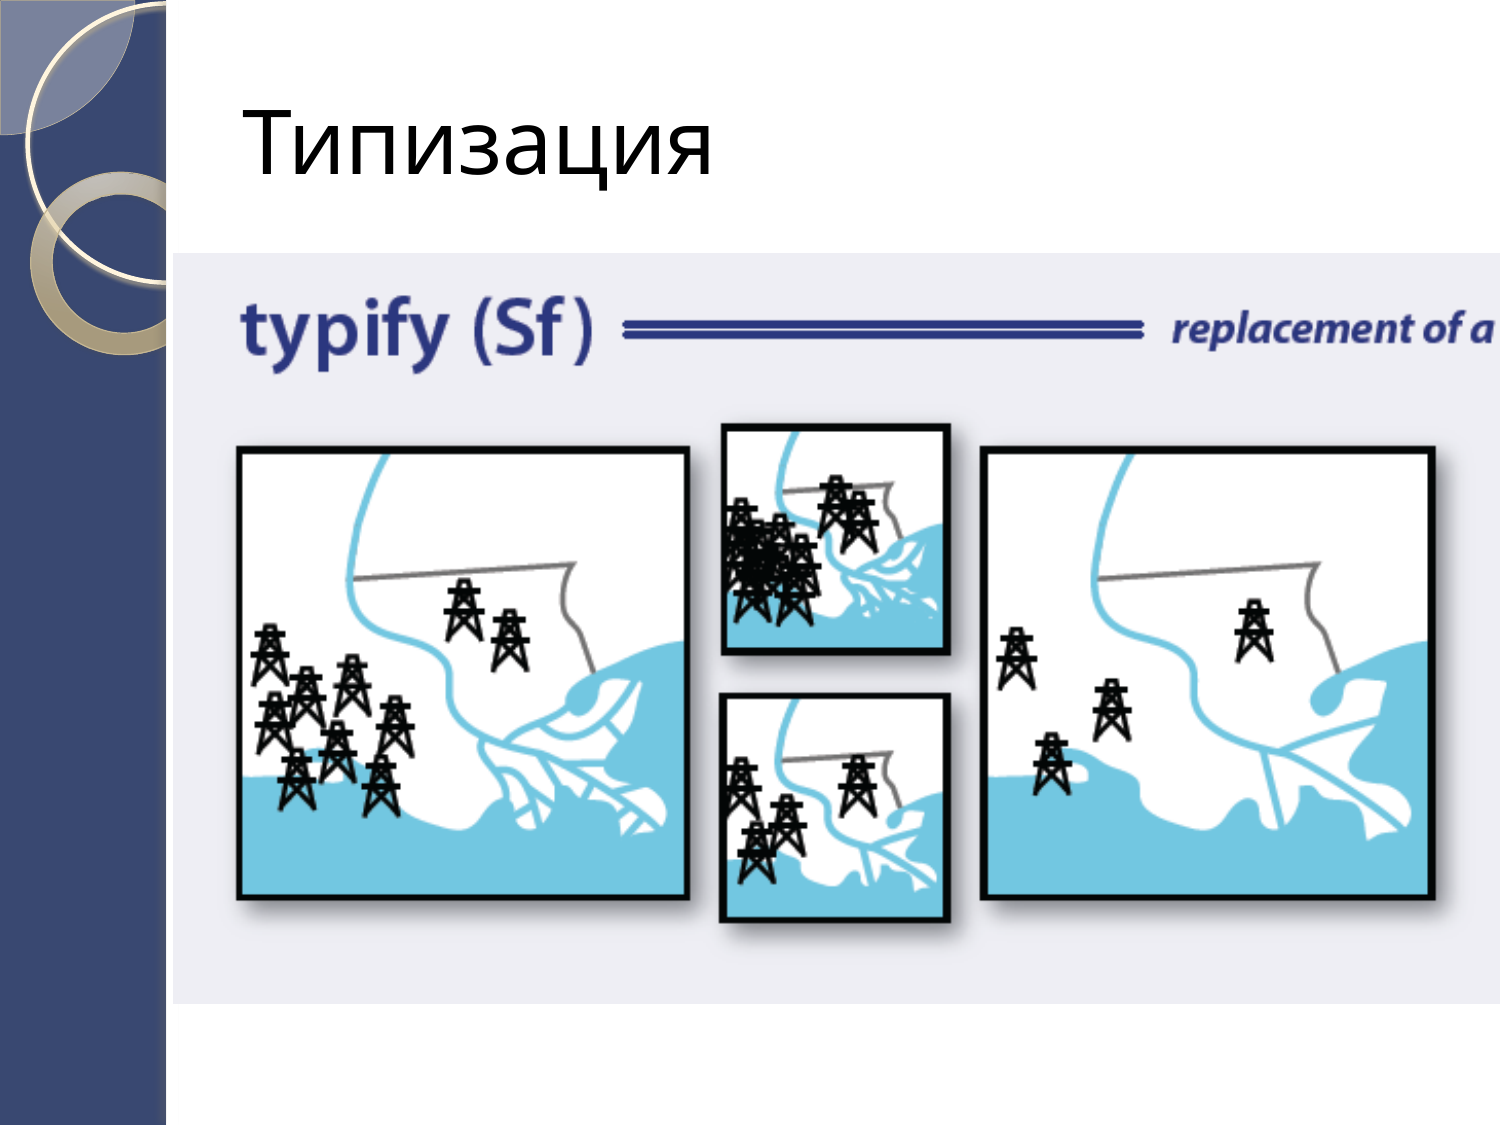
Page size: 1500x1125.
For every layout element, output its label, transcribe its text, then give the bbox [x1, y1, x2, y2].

title Типизация [234, 44, 1466, 234]
picture [172, 253, 1500, 1004]
